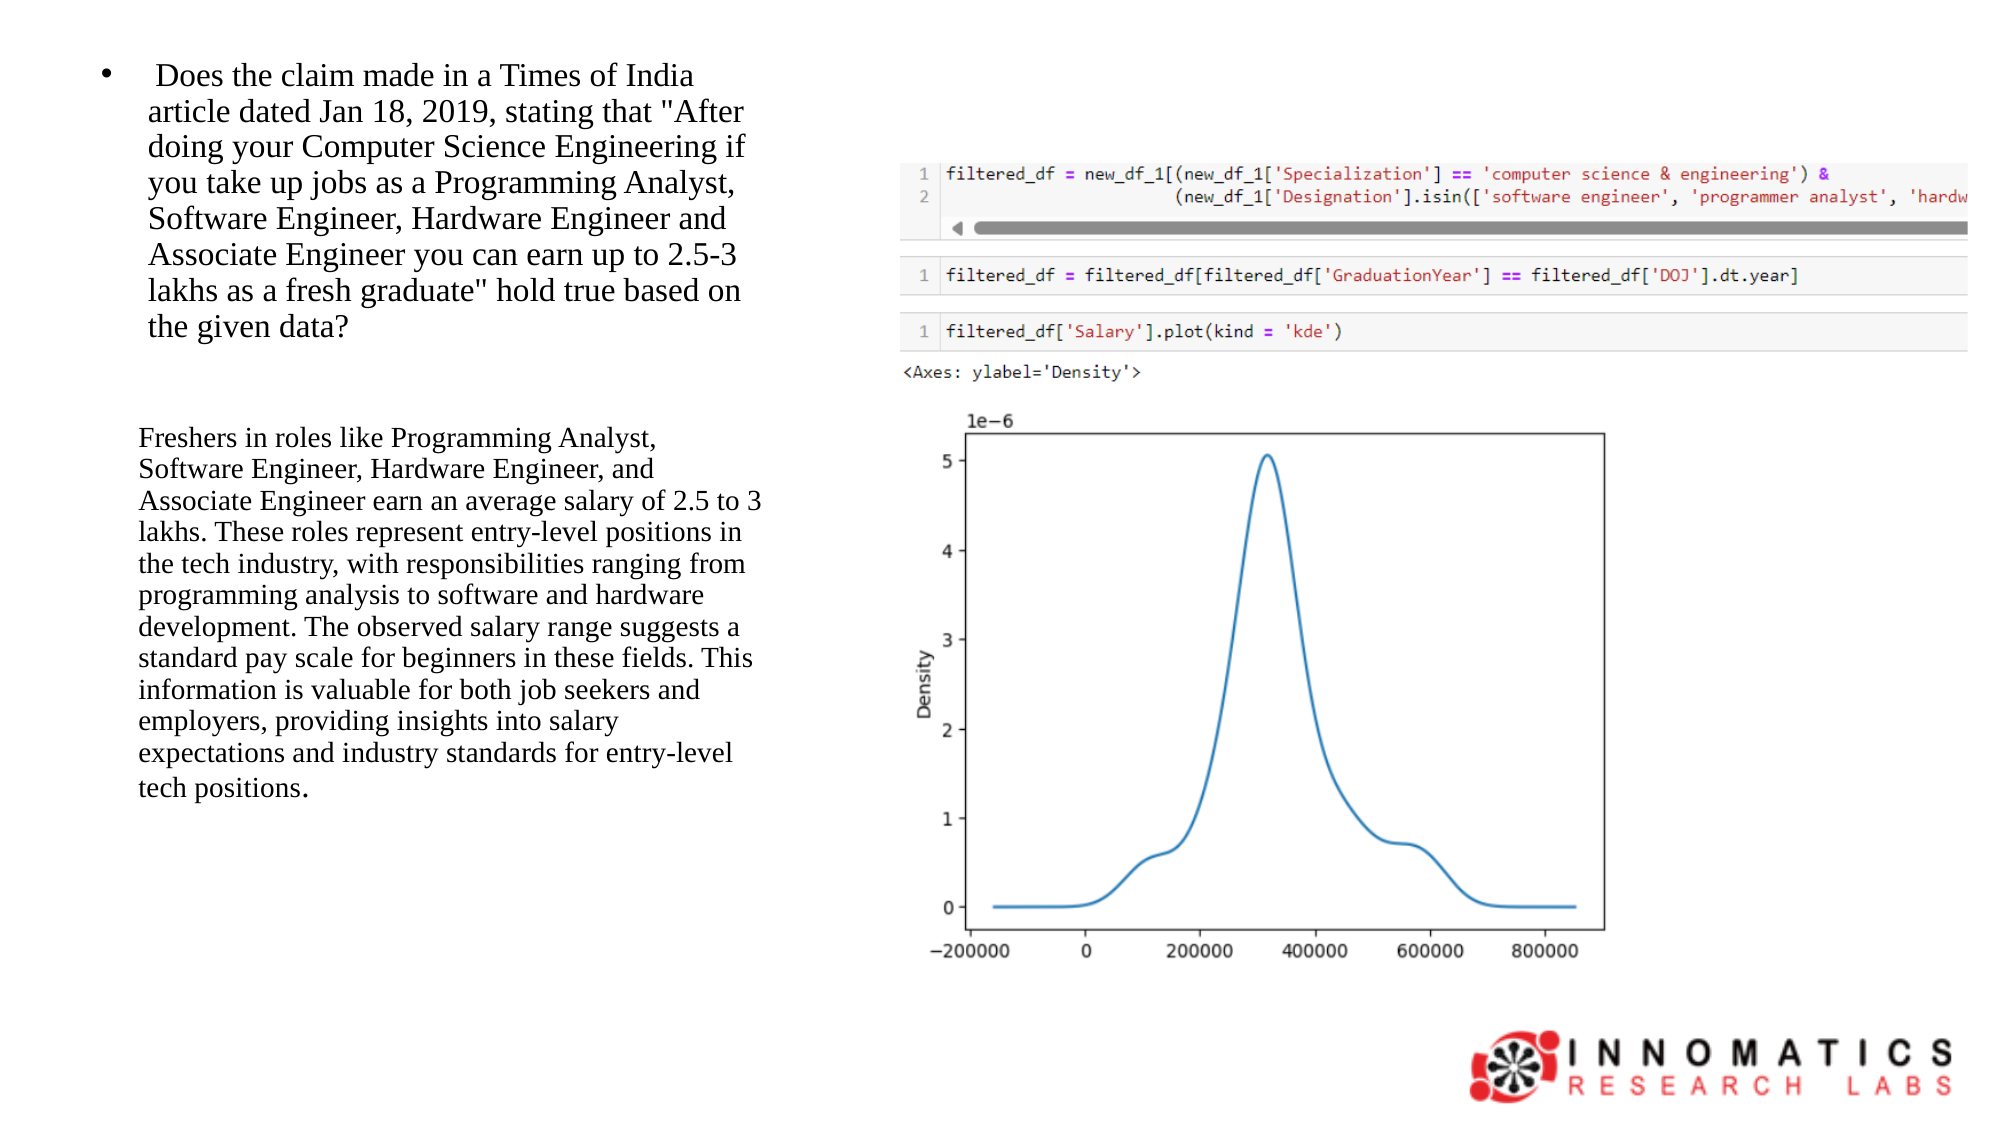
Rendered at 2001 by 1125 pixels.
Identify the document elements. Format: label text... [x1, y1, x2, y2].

list Does the claim made in a Times of India article dated Jan 18, 2019, stating that "After doing your Computer Science Engineering if you take up jobs as a Programming Analyst, Software Engineer, Hardware Engineer and Associate Engineer you can earn up to 2.5-3 lakhs as a fresh graduate" hold true based on the given data? Freshers in roles like Programming Analyst, Software Engineer, Hardware Engineer, and Associate Engineer earn an average salary of 2.5 to 3 lakhs. These roles represent entry-level positions in the tech industry, with responsibilities ranging from programming analysis to software and hardware development. The observed salary range suggests a standard pay scale for beginners in these fields. This information is valuable for both job seekers and employers, providing insights into salary expectations and industry standards for entry-level tech positions. [48, 50, 783, 963]
picture [899, 162, 1968, 963]
picture [1445, 1014, 1975, 1125]
